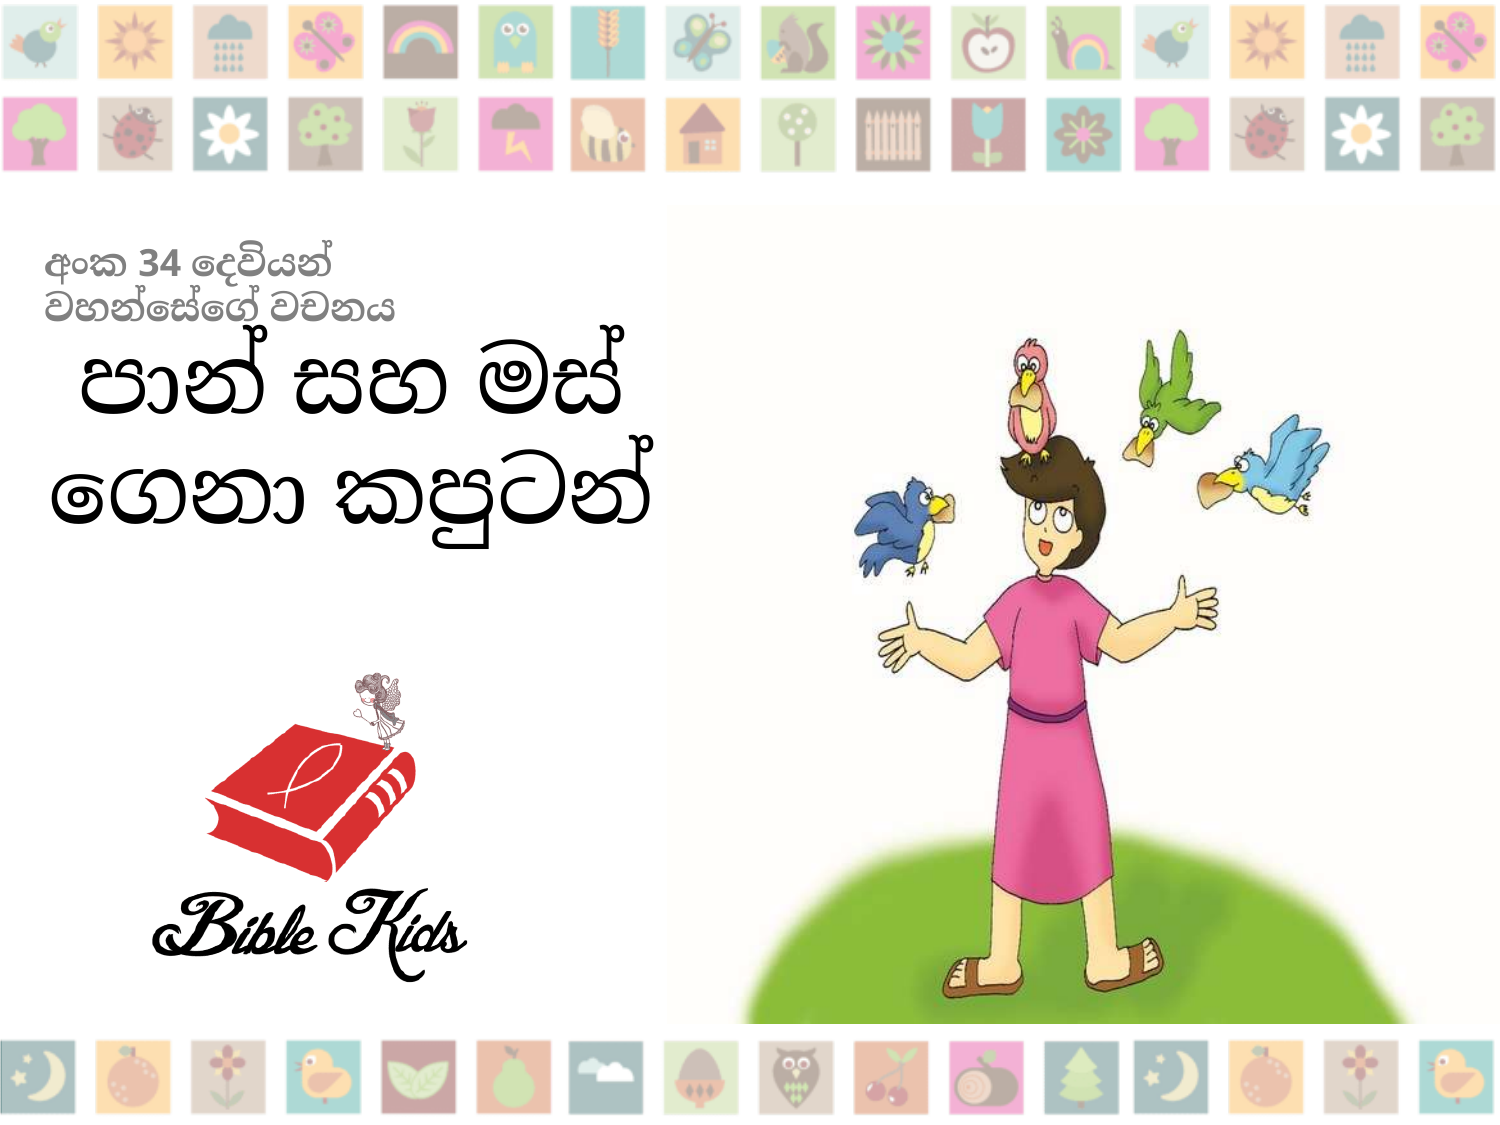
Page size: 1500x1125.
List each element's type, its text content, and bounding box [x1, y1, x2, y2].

picture [666, 204, 1500, 1024]
text_box අංක 34 දෙවියන් වහන්සේගේ වචනය [29, 231, 514, 314]
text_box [0, 3, 1500, 181]
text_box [0, 1028, 1500, 1118]
picture [129, 638, 500, 1007]
text_box පාන් සහ මස් ගෙනා කපුටන් [29, 314, 661, 550]
